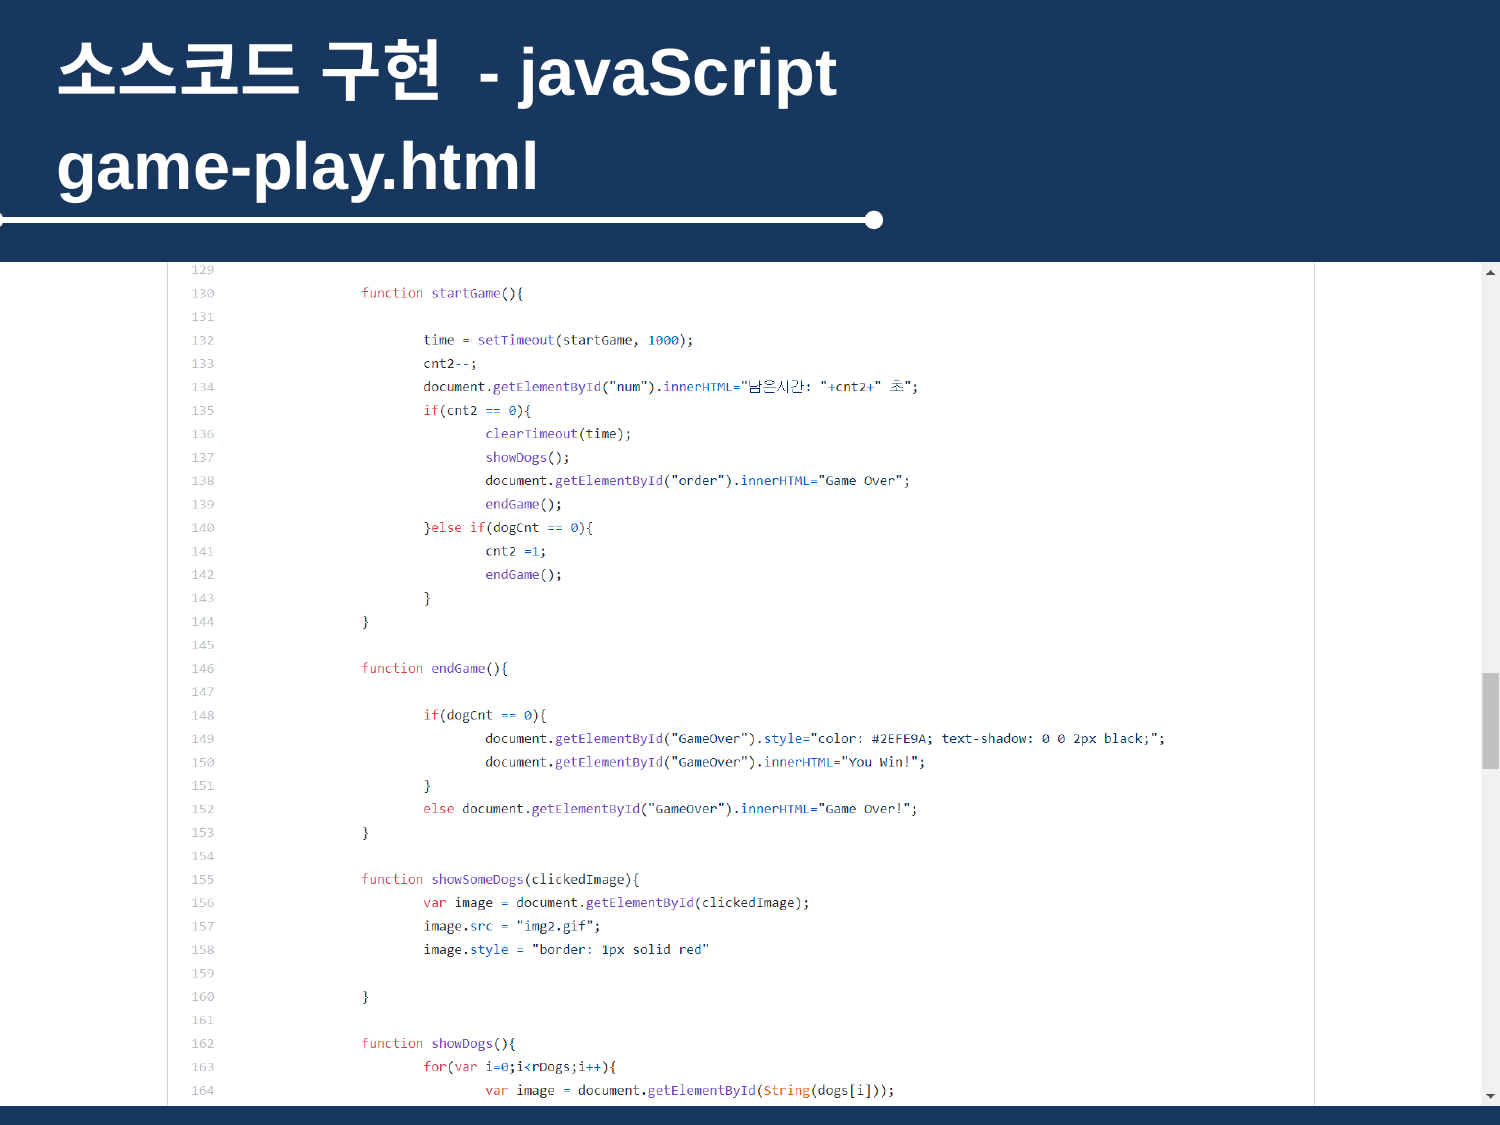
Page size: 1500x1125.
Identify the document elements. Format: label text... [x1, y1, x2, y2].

text_box https://github.com/bamin0422/webclient-project [637, 1111, 1500, 1118]
picture [0, 261, 1500, 1107]
text_box 소스코드 구현 - javaScript game-play.html [41, 21, 1093, 93]
